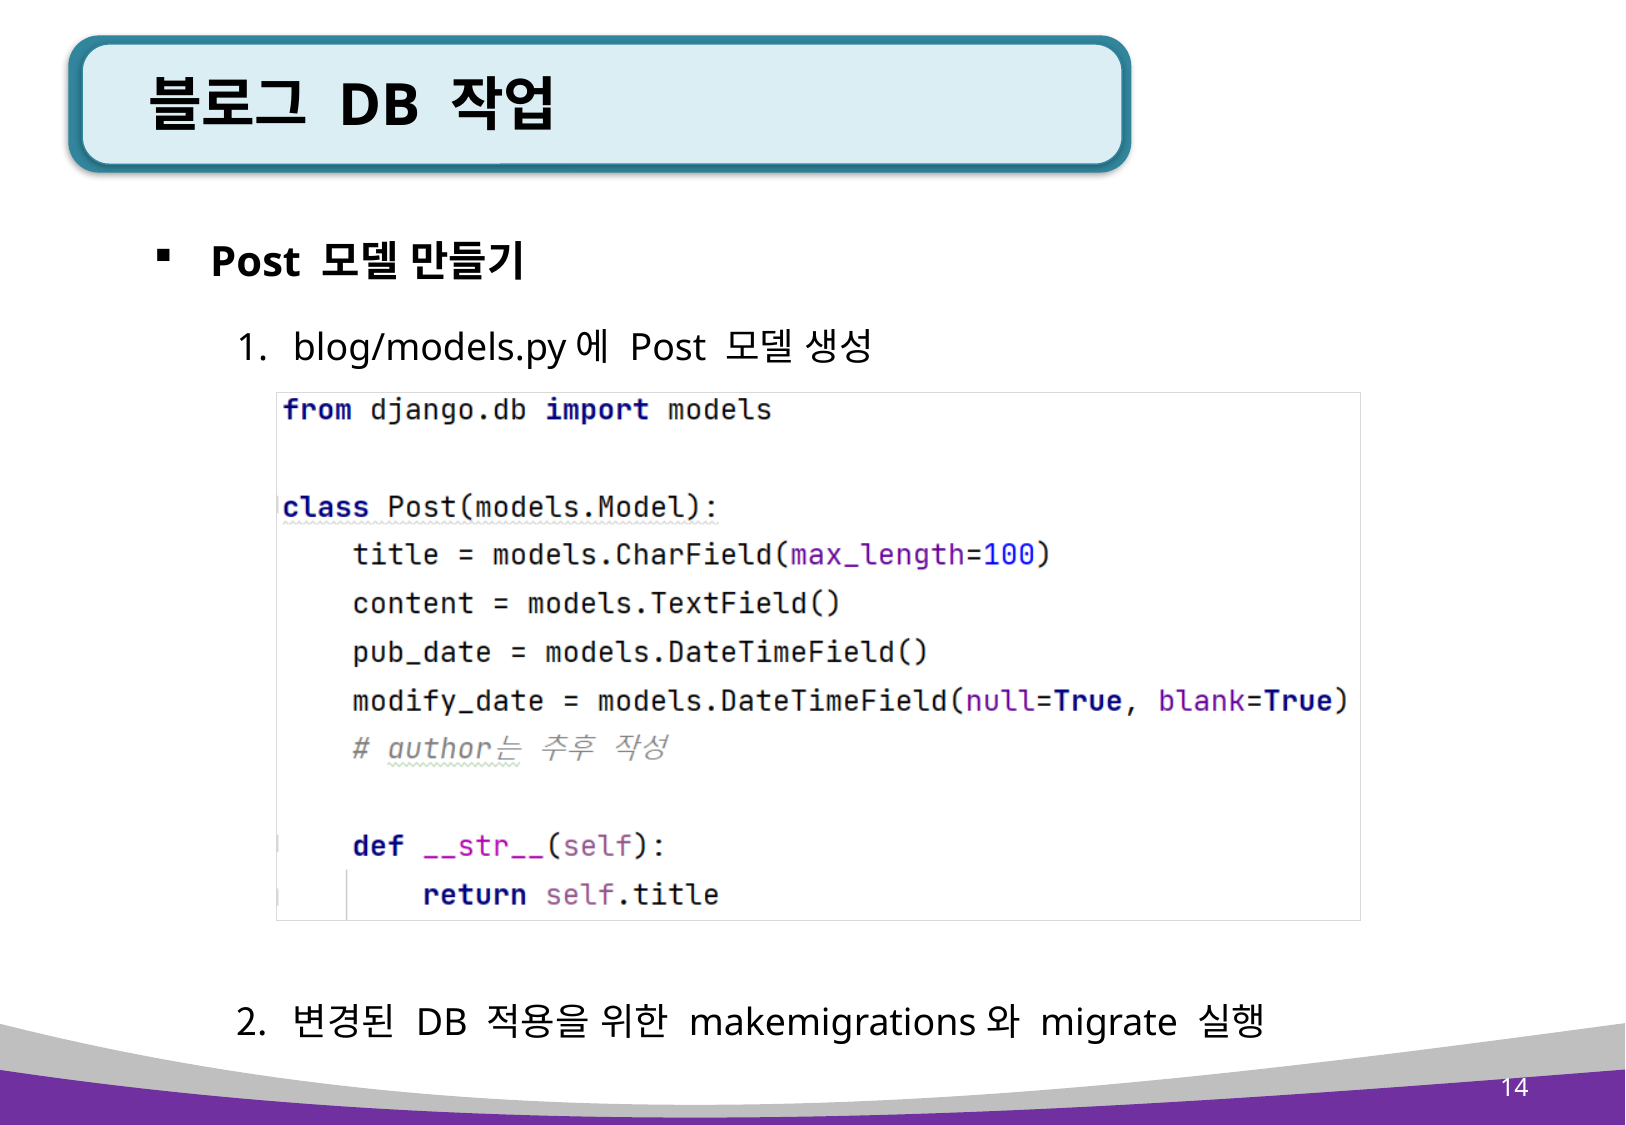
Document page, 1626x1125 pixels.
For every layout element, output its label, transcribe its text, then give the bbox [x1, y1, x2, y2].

picture [276, 391, 1361, 922]
text_box Post 모델 만들기 [137, 201, 779, 294]
text_box blog/models.py에 Post 모델 생성 변경된 DB 적용을 위한 makemigrations와 migrate 실행 [221, 292, 1333, 1051]
title 블로그 DB 작업 [103, 32, 1121, 173]
slide_number 14 [1452, 1058, 1544, 1119]
